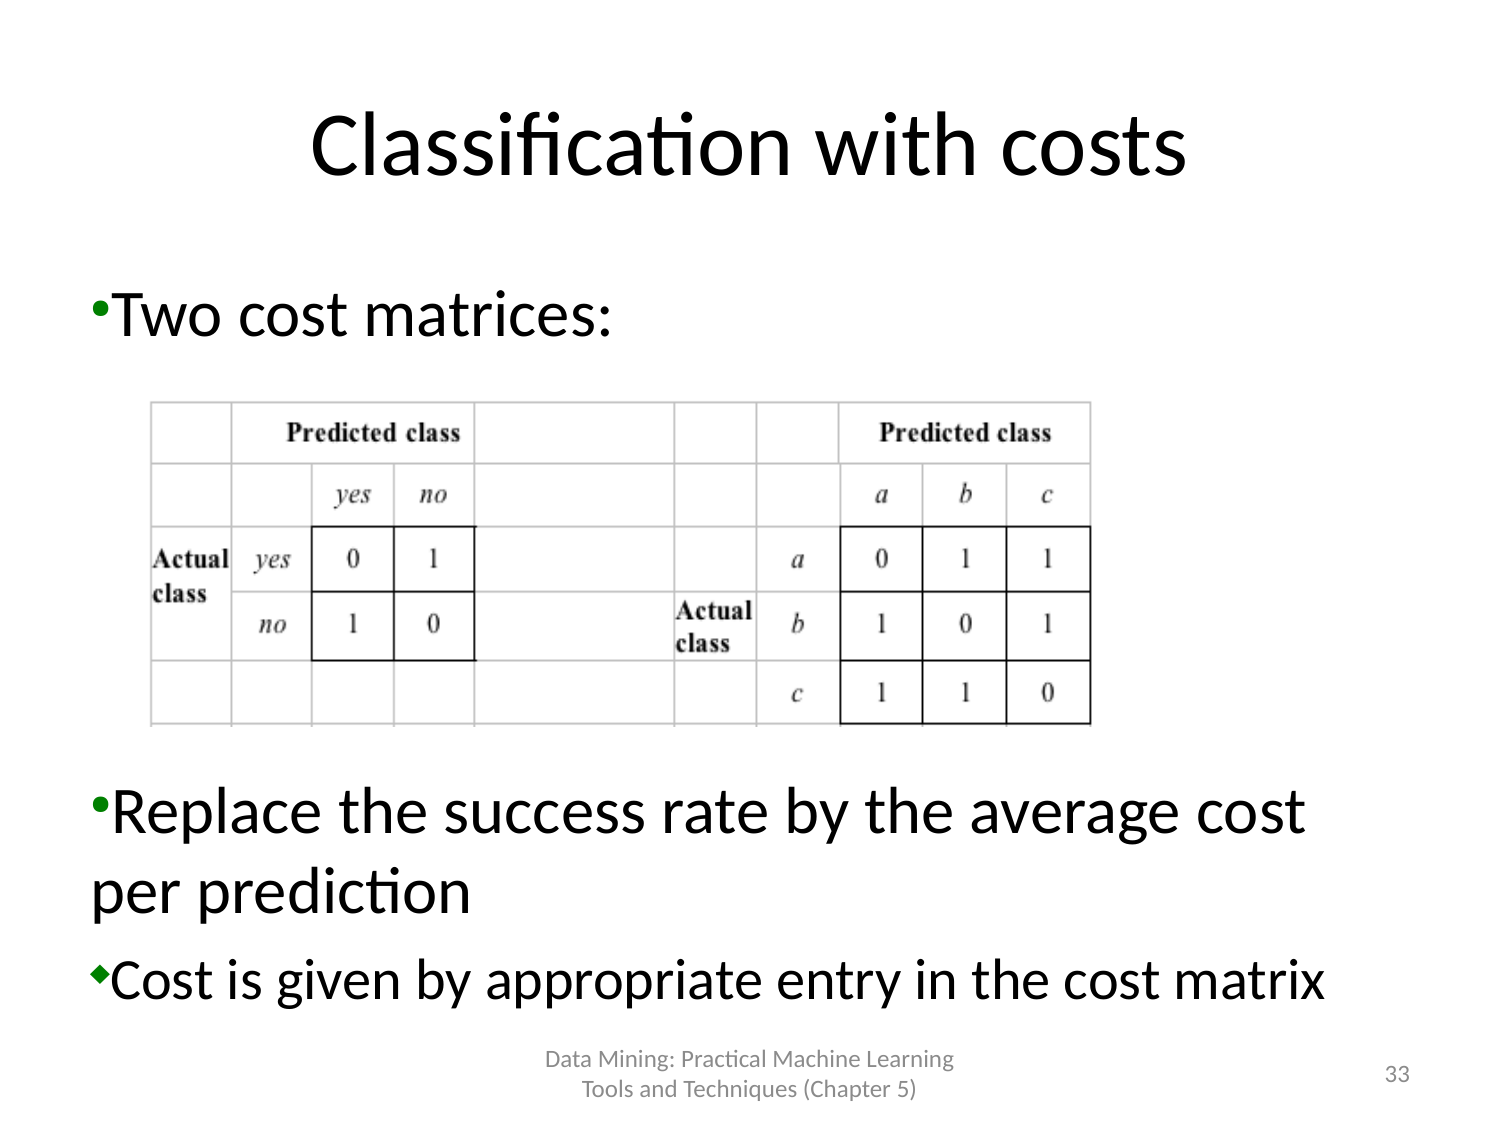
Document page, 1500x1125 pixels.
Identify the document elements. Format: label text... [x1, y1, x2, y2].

picture [147, 398, 1098, 727]
list Two cost matrices: Replace the success rate by the average cost per prediction Cost is given by appropriate entry in the cost matrix [75, 262, 1425, 1125]
title Classification with costs [75, 45, 1425, 233]
